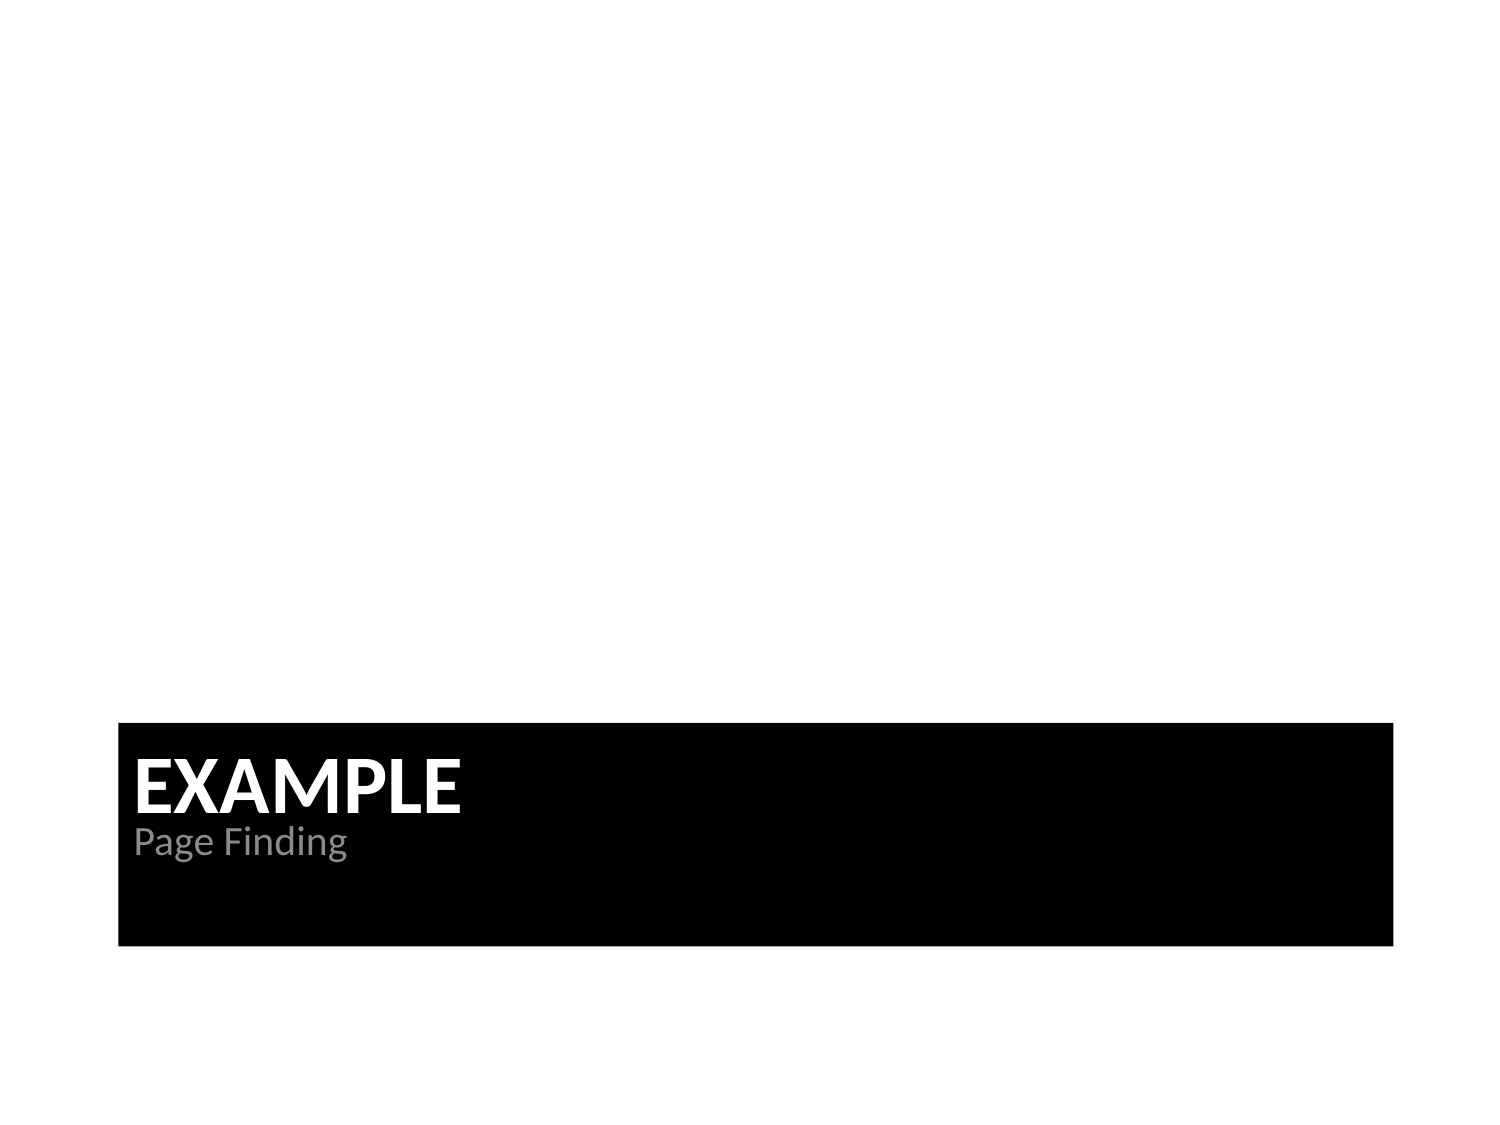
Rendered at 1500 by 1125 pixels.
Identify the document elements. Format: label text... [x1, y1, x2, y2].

title Example [118, 872, 1394, 947]
list Page Finding [118, 625, 1394, 872]
